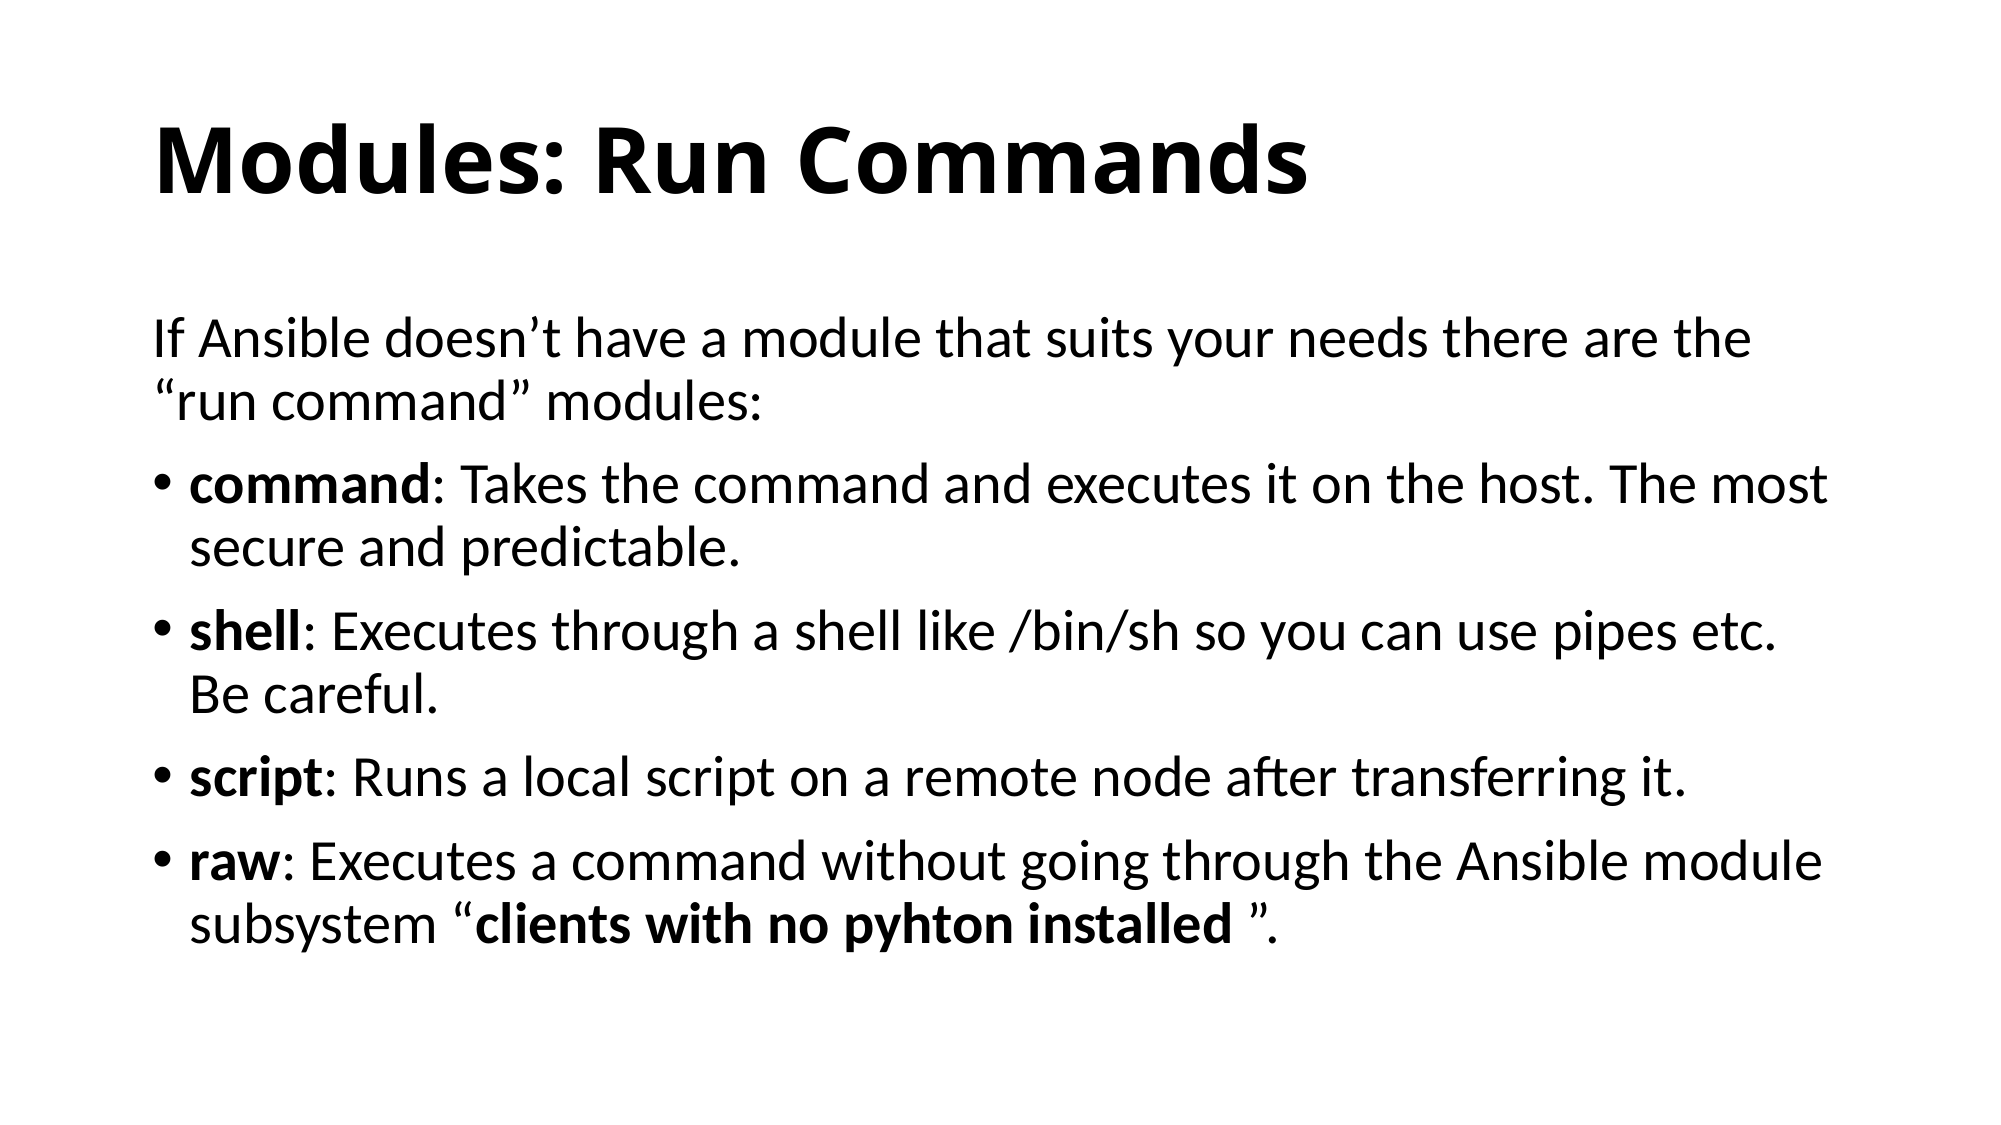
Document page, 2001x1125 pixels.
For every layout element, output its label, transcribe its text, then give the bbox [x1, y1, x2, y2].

title Modules: Run Commands [137, 55, 1863, 273]
list If Ansible doesn’t have a module that suits your needs there are the “run command” modules: command: Takes the command and executes it on the host. The most secure and predictable. shell: Executes through a shell like /bin/sh so you can use pipes etc. Be careful. script: Runs a local script on a remote node after transferring it. raw: Executes a command without going through the Ansible module subsystem “clients with no pyhton installed ”. [137, 299, 1863, 1014]
